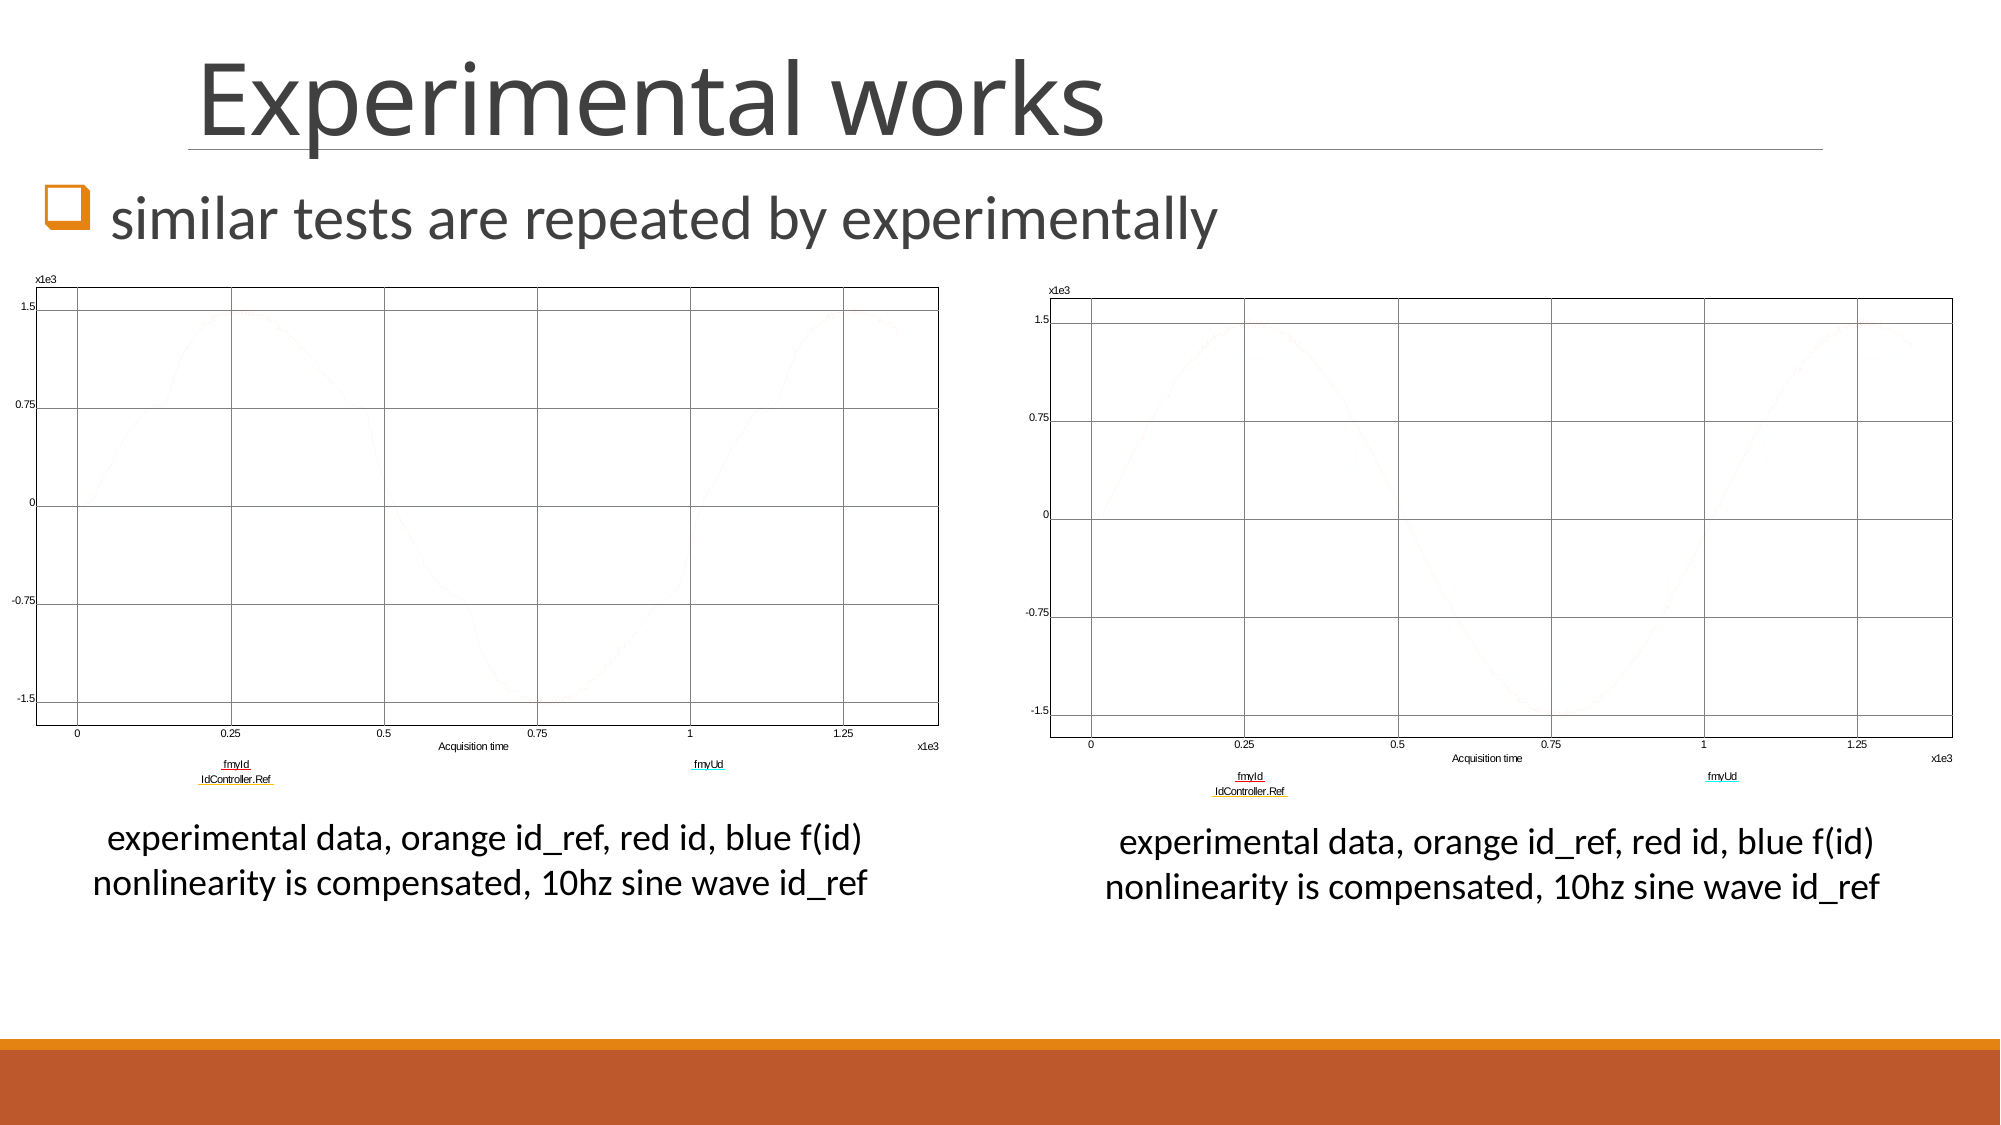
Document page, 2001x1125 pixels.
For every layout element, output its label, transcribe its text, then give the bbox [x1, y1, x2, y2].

picture [1013, 280, 1960, 802]
text_box experimental data, orange id_ref, red id, blue f(id) nonlinearity is compensated, 10hz sine wave id_ref [26, 806, 944, 911]
title Experimental works [180, 39, 1830, 164]
text_box experimental data, orange id_ref, red id, blue f(id) nonlinearity is compensated, 10hz sine wave id_ref [1032, 810, 1962, 915]
list similar tests are repeated by experimentally [39, 178, 2000, 1027]
picture [0, 269, 946, 790]
